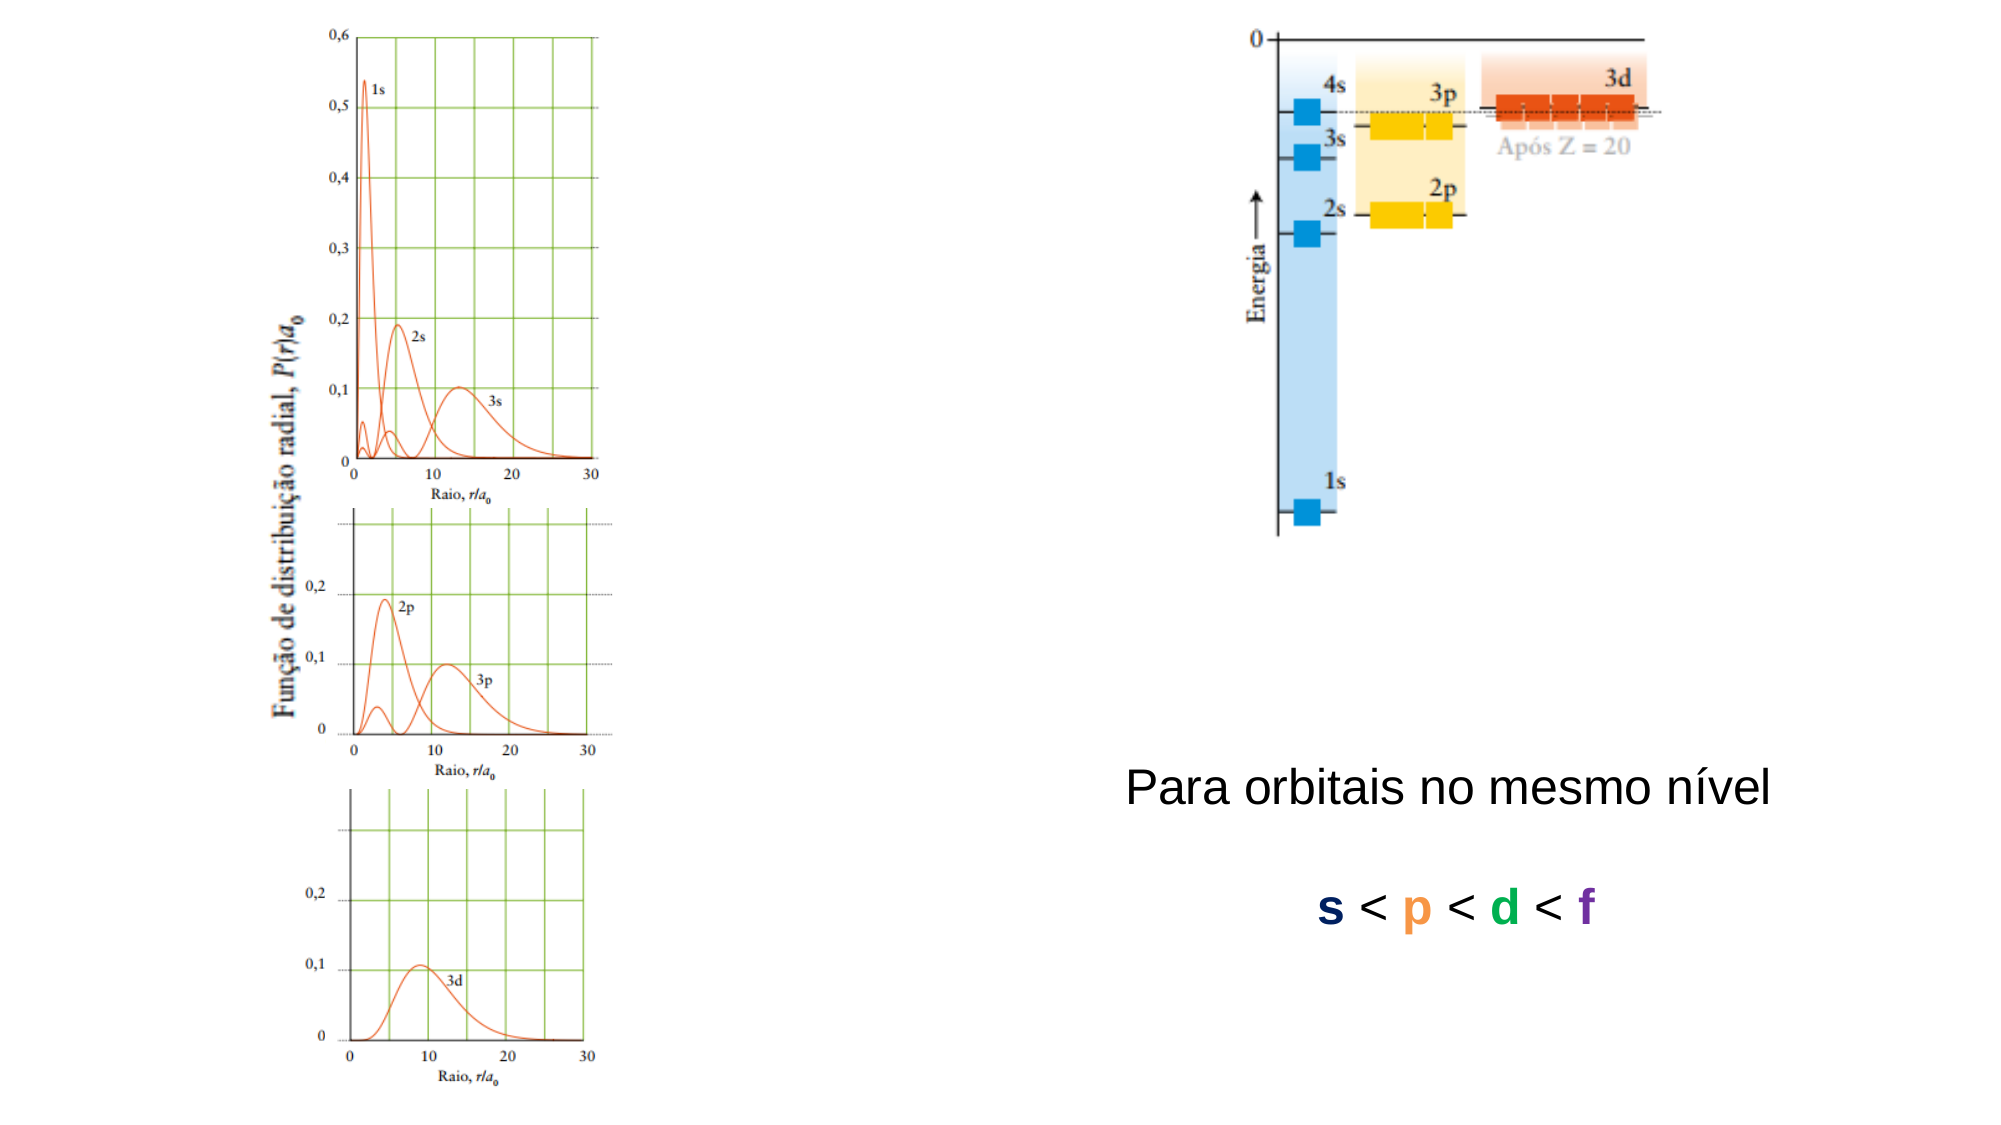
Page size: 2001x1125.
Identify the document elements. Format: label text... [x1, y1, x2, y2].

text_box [262, 19, 613, 1097]
list Para orbitais no mesmo nível s < p < d < f [1125, 754, 1788, 937]
picture [1189, 19, 1670, 558]
